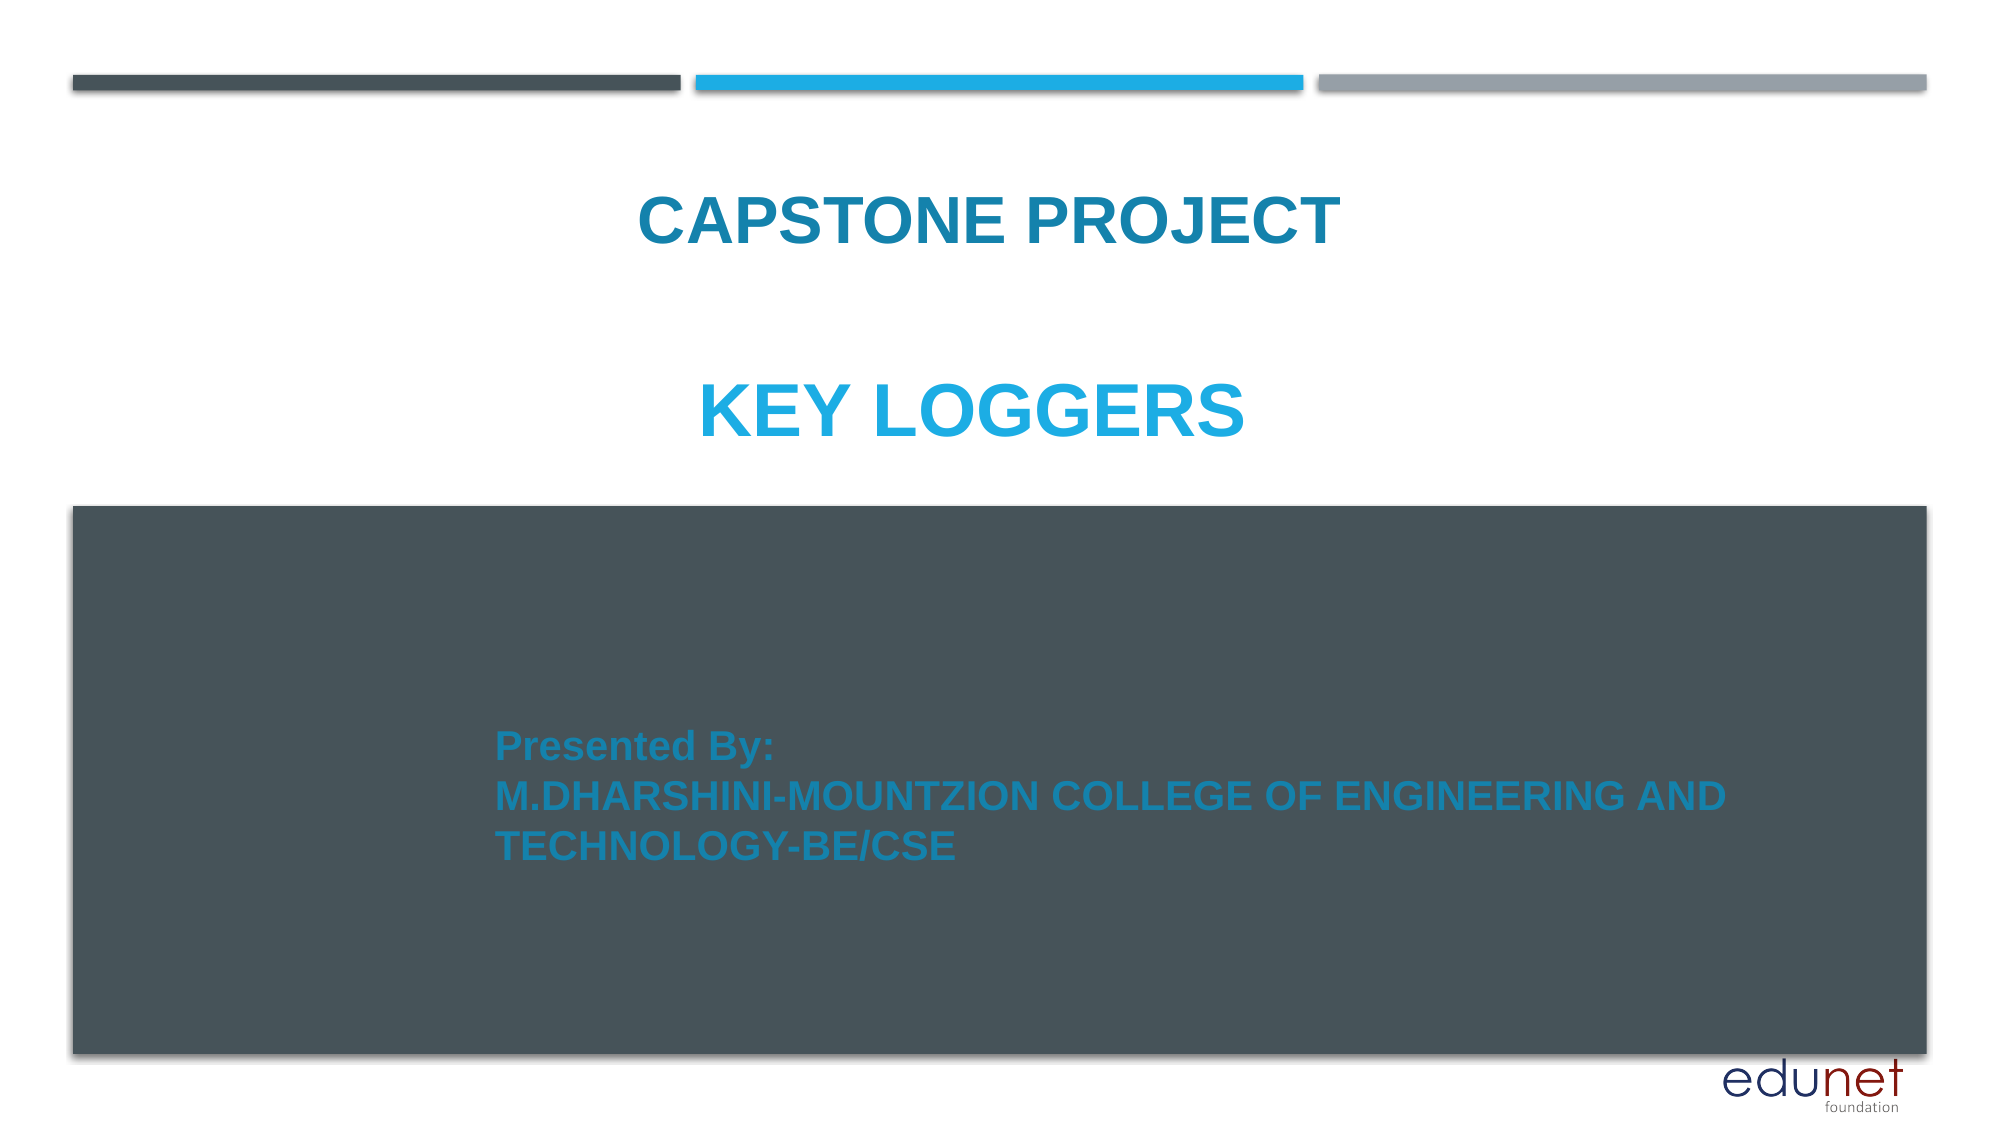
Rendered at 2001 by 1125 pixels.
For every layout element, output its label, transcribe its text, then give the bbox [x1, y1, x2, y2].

text_box Presented By: M.DHARSHINI-MOUNTZION COLLEGE OF ENGINEERING AND TECHNOLOGY-BE/CSE [479, 711, 1789, 877]
title KEY LOGGERS [222, 298, 1723, 460]
text_box CAPSTONE PROJECT [0, 169, 2000, 265]
picture [1719, 1056, 1905, 1116]
